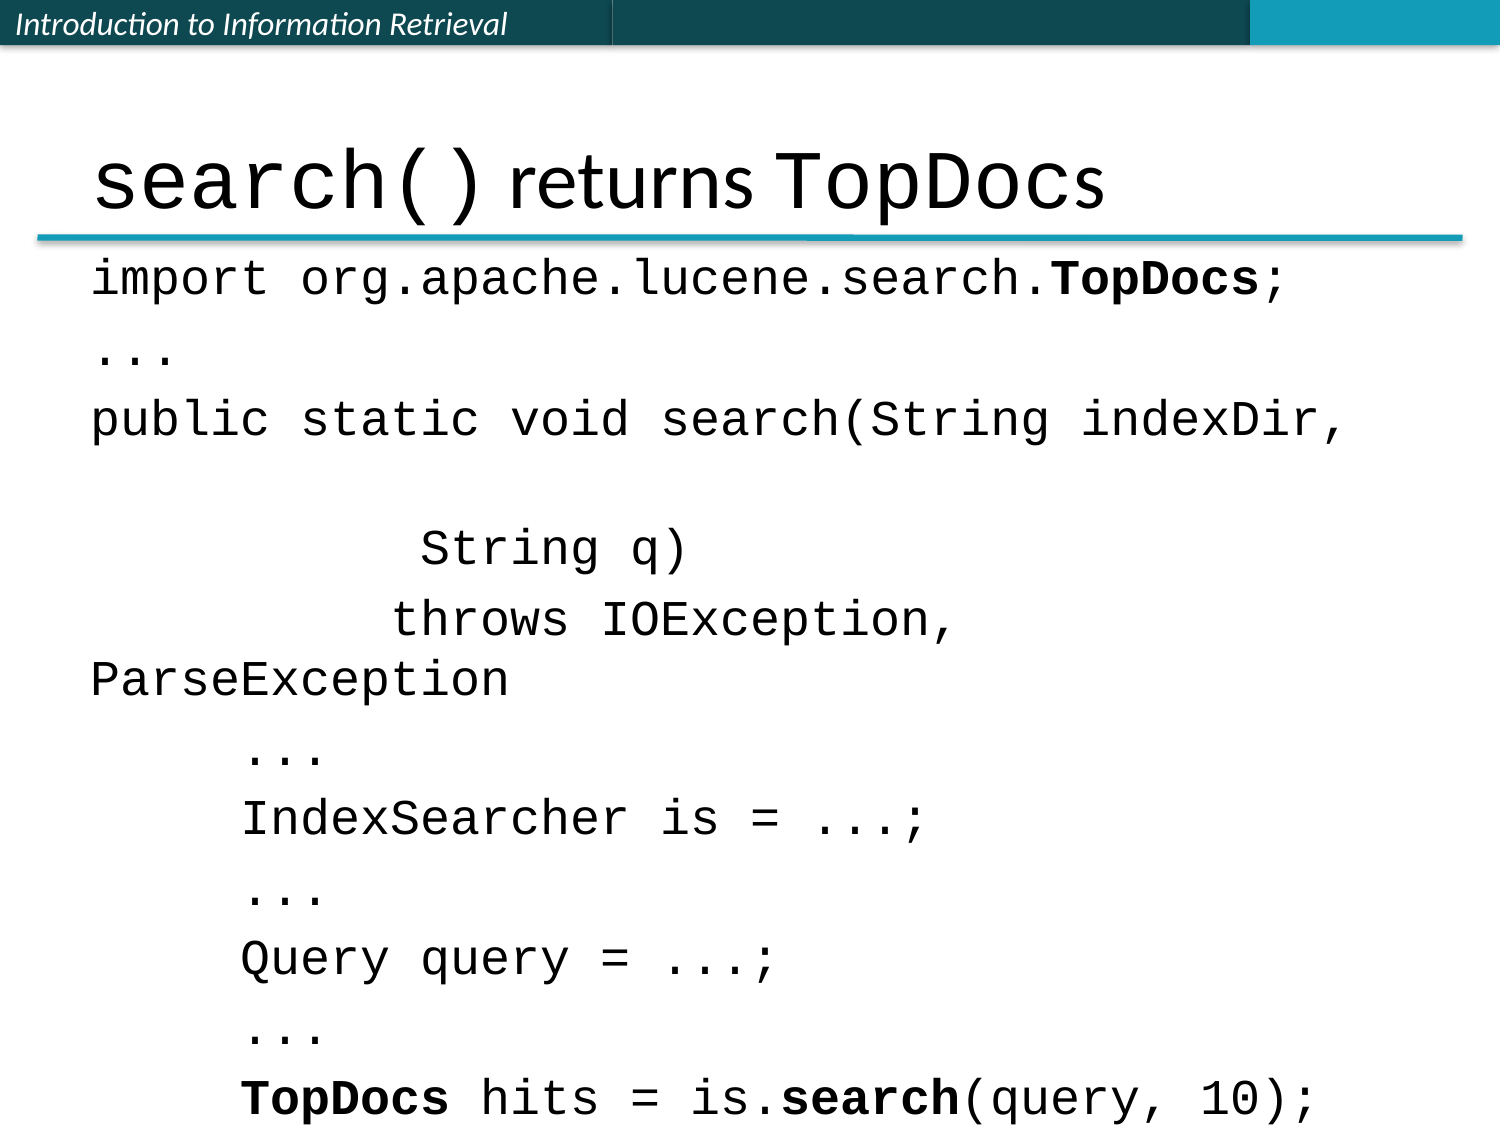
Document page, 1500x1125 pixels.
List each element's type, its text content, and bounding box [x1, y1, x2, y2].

list import org.apache.lucene.search.TopDocs; ... public static void search(String indexDir, String q) throws IOException, ParseException ... IndexSearcher is = ...; ... Query query = ...; ... TopDocs hits = is.search(query, 10); } [75, 237, 1425, 1116]
title search() returns TopDocs [75, 45, 1425, 233]
